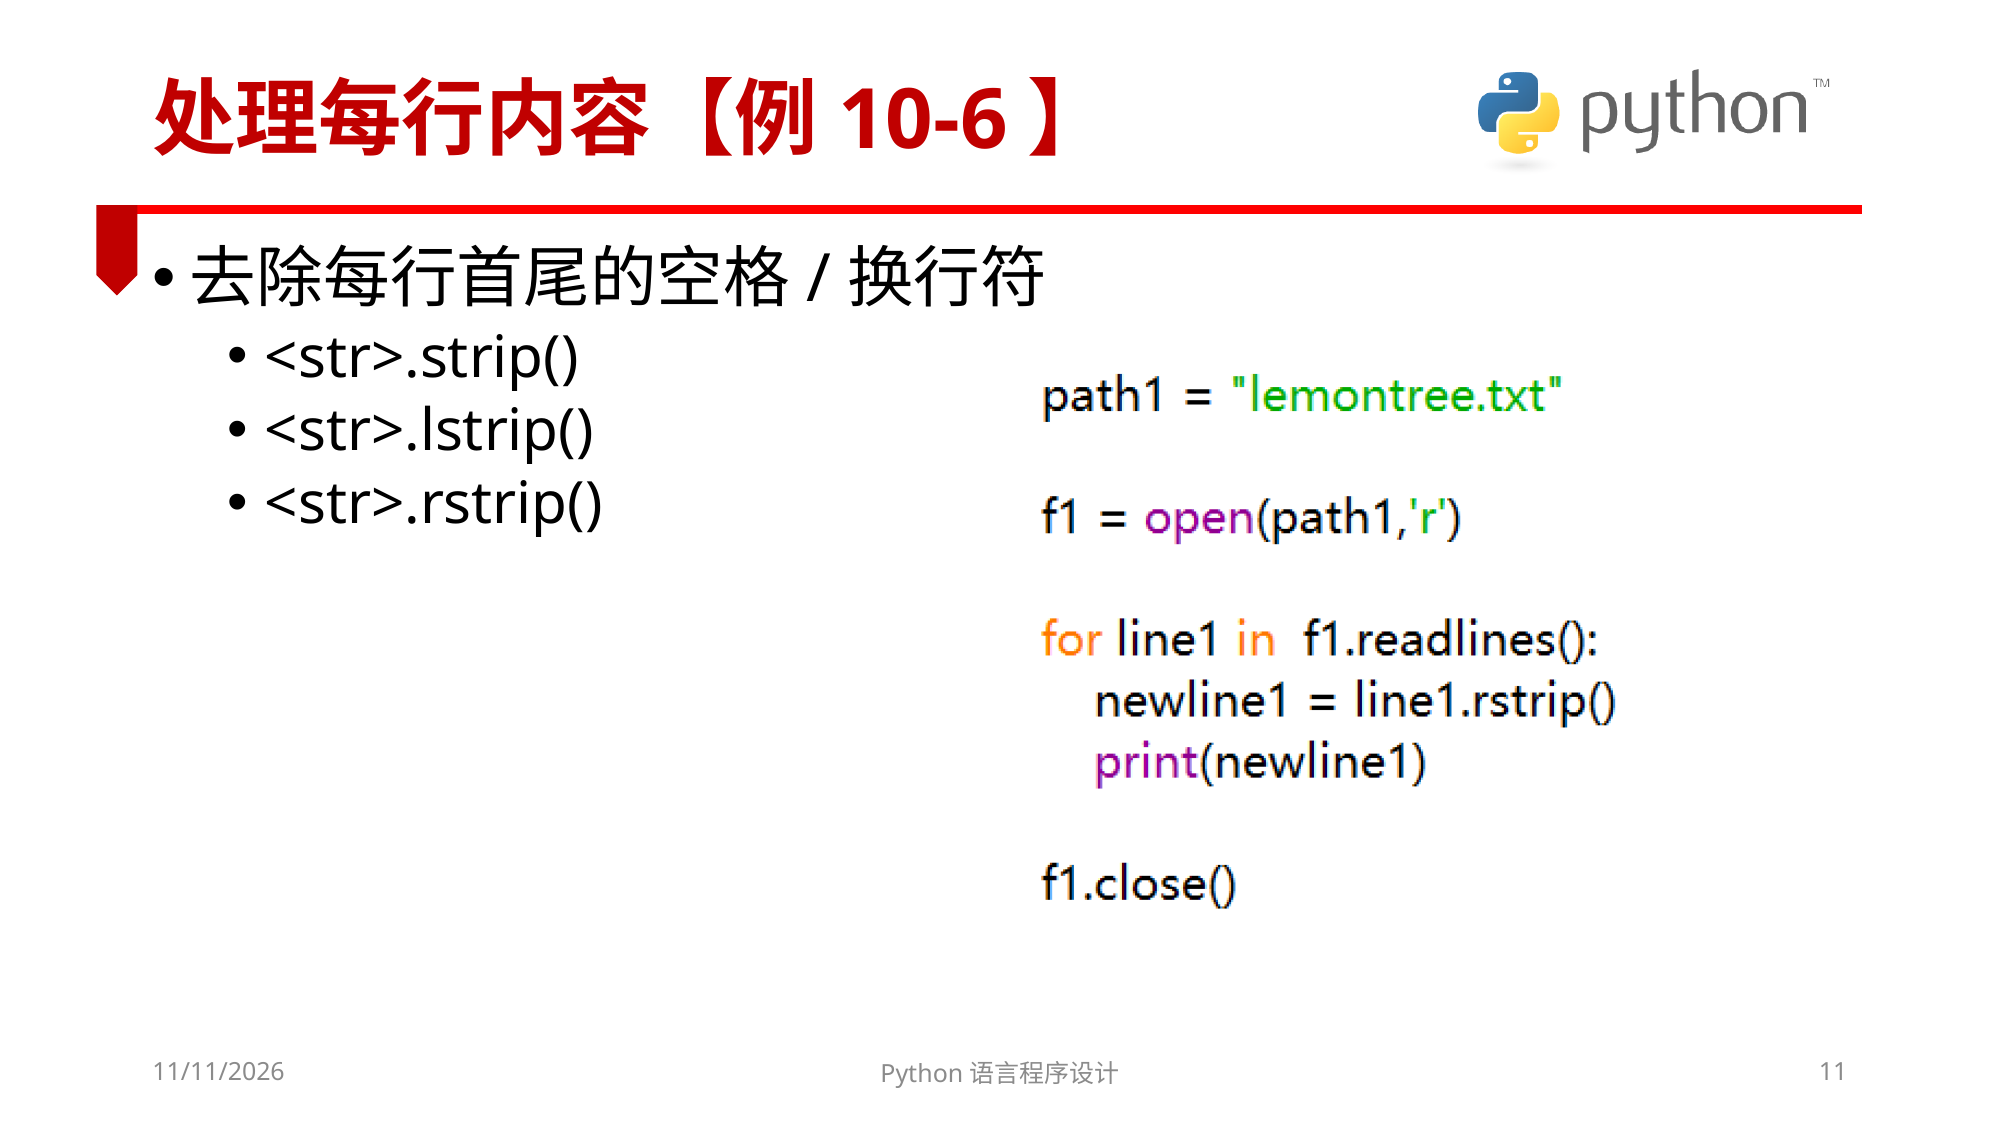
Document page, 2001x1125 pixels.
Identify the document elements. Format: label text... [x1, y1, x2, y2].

footer Python语言程序设计 [662, 1042, 1338, 1103]
list 去除每行首尾的空格/换行符 <str>.strip() <str>.lstrip() <str>.rstrip() [137, 236, 1863, 1014]
picture [1419, 47, 1863, 197]
picture [1038, 362, 1637, 925]
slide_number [137, 1042, 588, 1103]
title 处理每行内容【例10-6】 [137, 53, 1436, 191]
slide_number 11 [1412, 1042, 1863, 1103]
